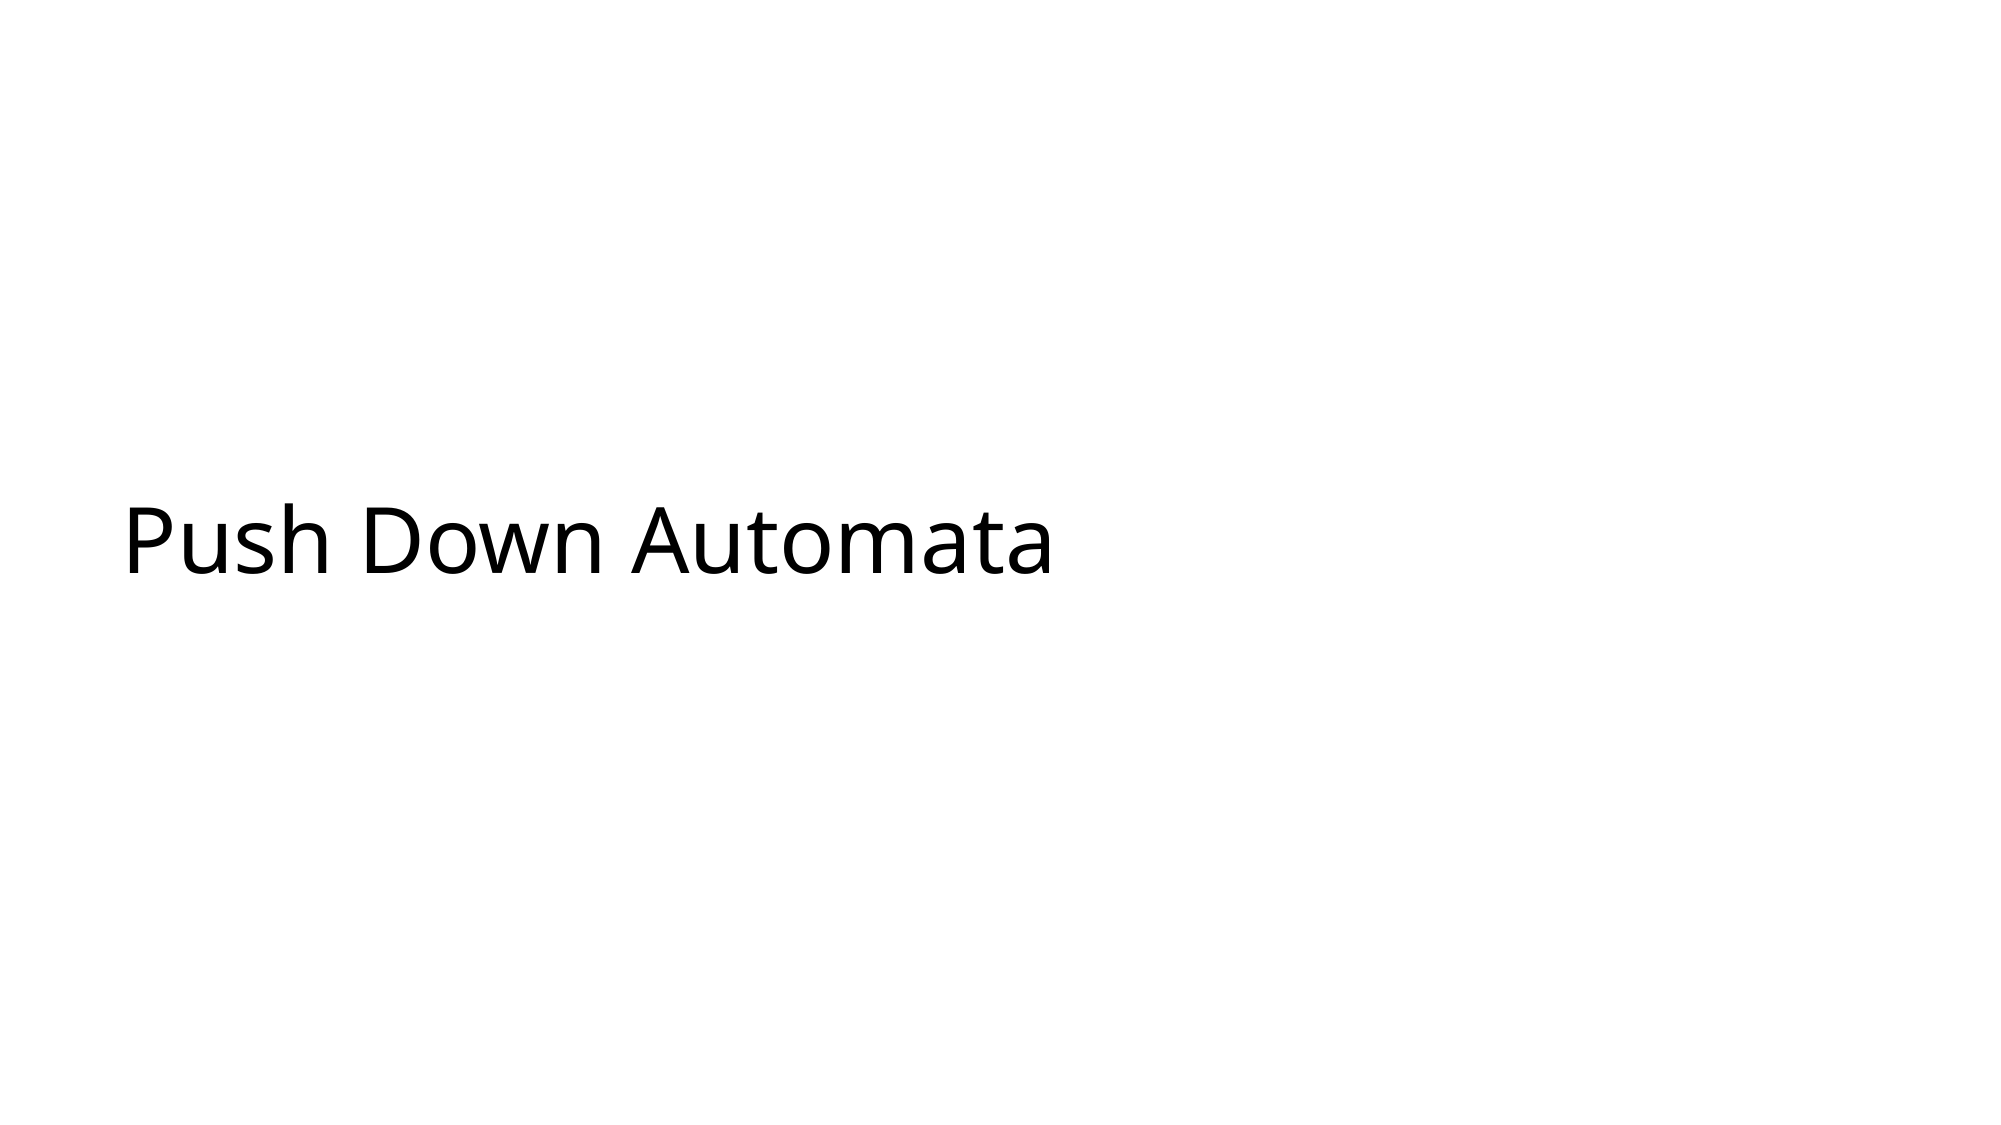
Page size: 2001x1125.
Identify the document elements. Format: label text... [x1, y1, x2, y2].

title Push Down Automata [106, 435, 1832, 653]
